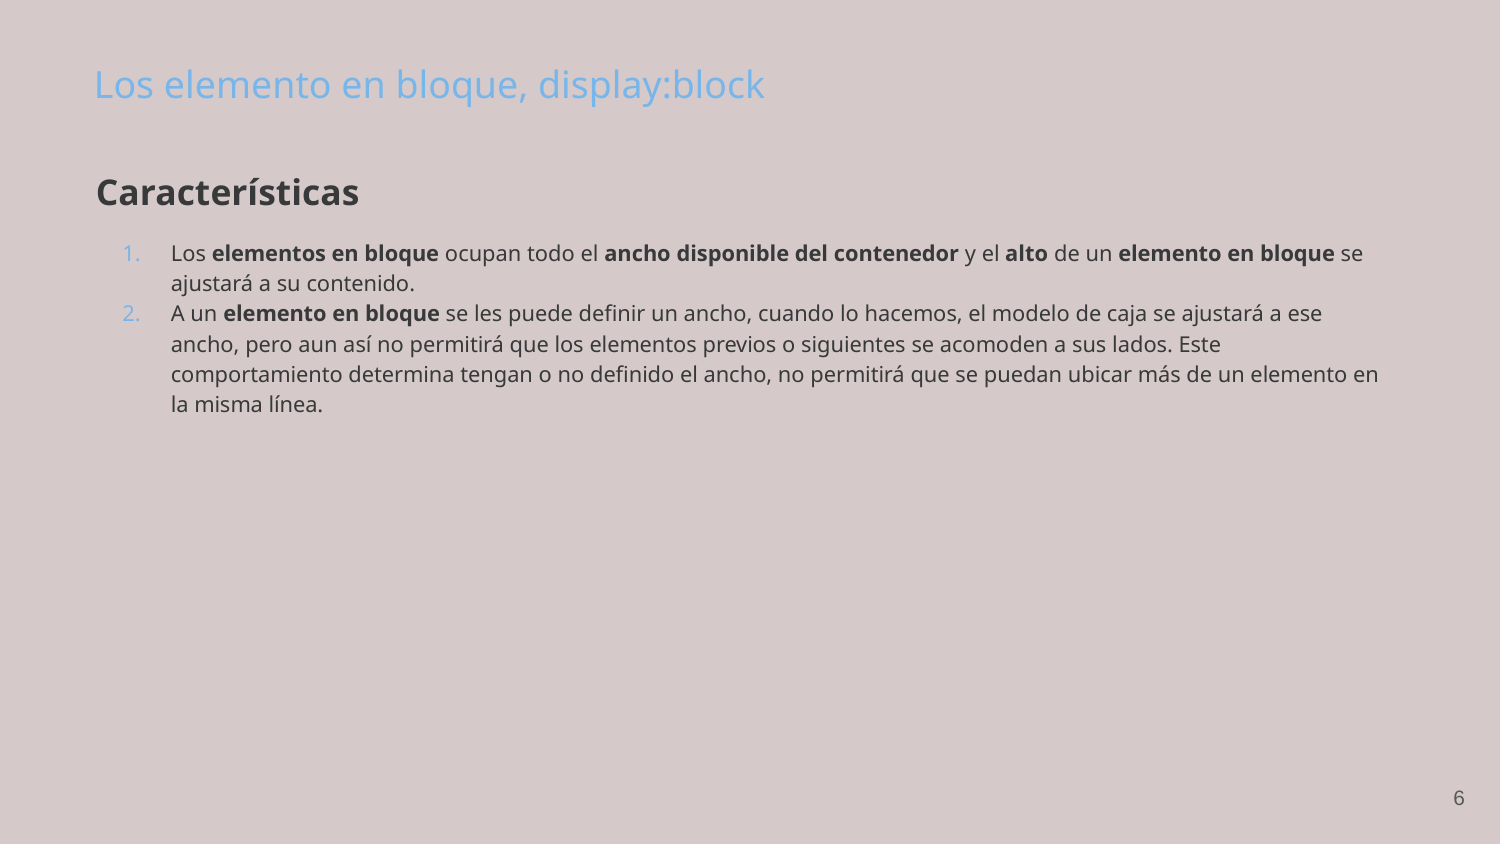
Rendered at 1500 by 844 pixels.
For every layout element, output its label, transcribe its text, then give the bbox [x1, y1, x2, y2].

slide_number ‹#› [1389, 764, 1480, 830]
text_box Características Los elementos en bloque ocupan todo el ancho disponible del contenedor y el alto de un elemento en bloque se ajustará a su contenido. A un elemento en bloque se les puede definir un ancho, cuando lo hacemos, el modelo de caja se ajustará a ese ancho, pero aun así no permitirá que los elementos previos o siguientes se acomoden a sus lados. Este comportamiento determina tengan o no definido el ancho, no permitirá que se puedan ubicar más de un elemento en la misma línea. [80, 149, 1398, 485]
text_box Los elemento en bloque, display:block [78, 46, 1092, 122]
